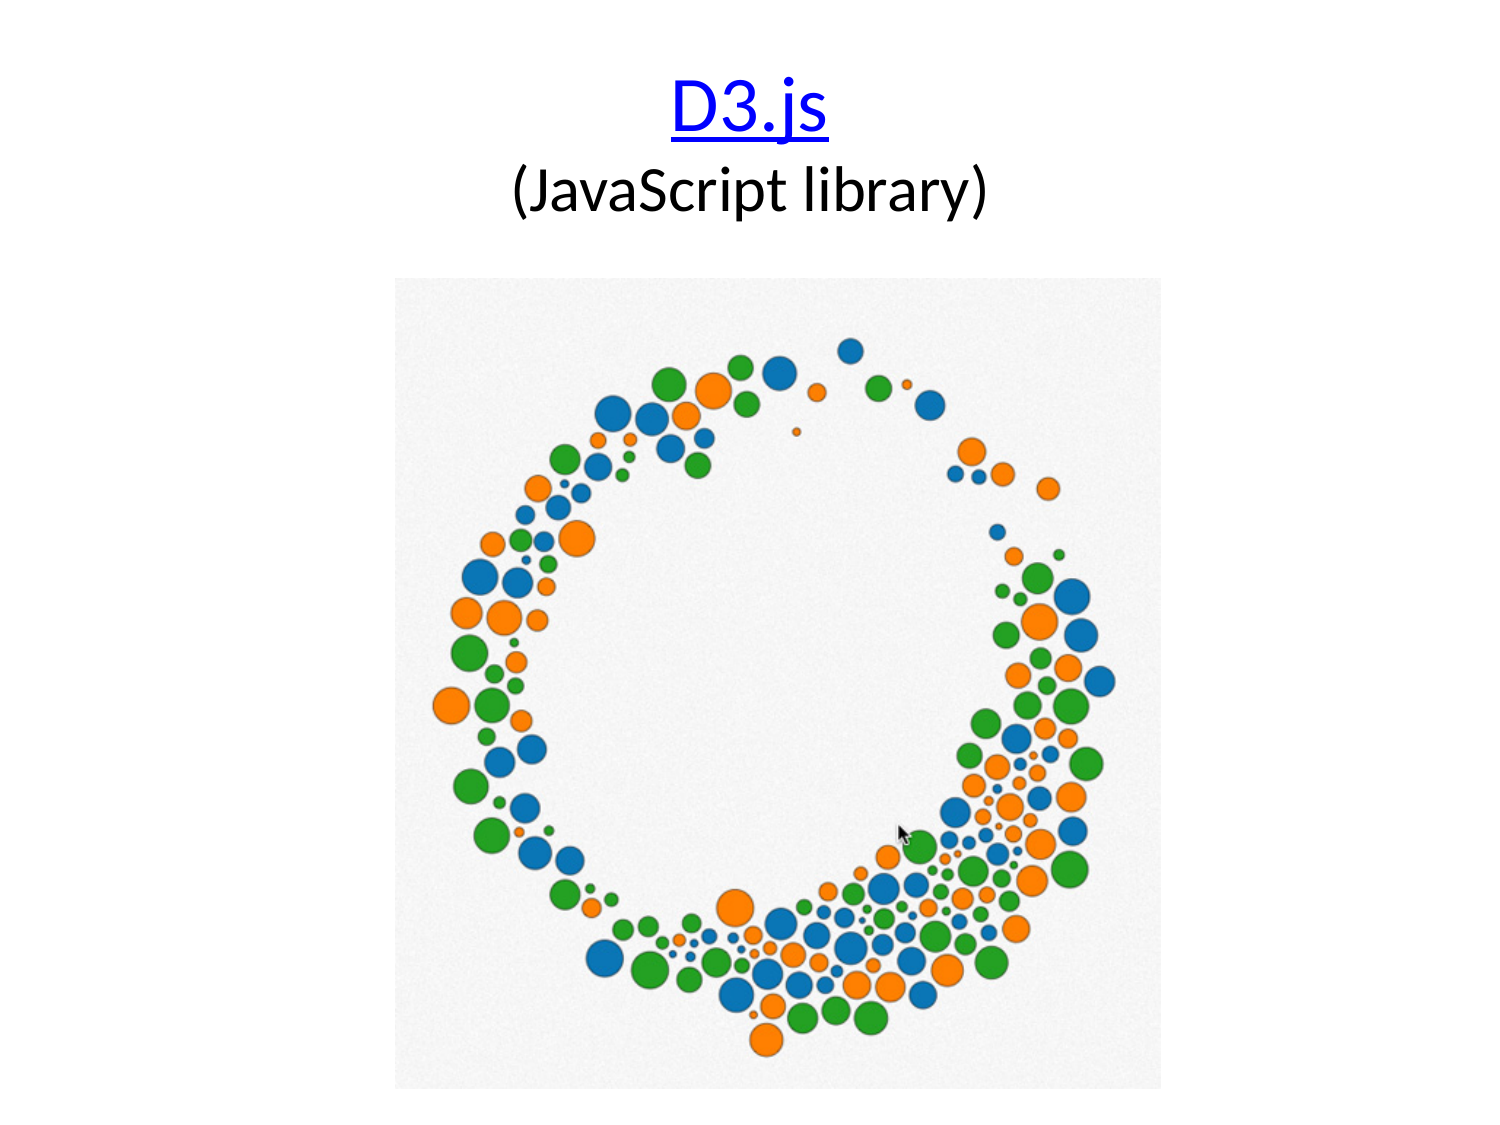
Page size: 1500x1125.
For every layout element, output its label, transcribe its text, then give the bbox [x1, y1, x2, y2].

title D3.js (JavaScript library) [75, 45, 1425, 233]
picture [395, 278, 1161, 1089]
